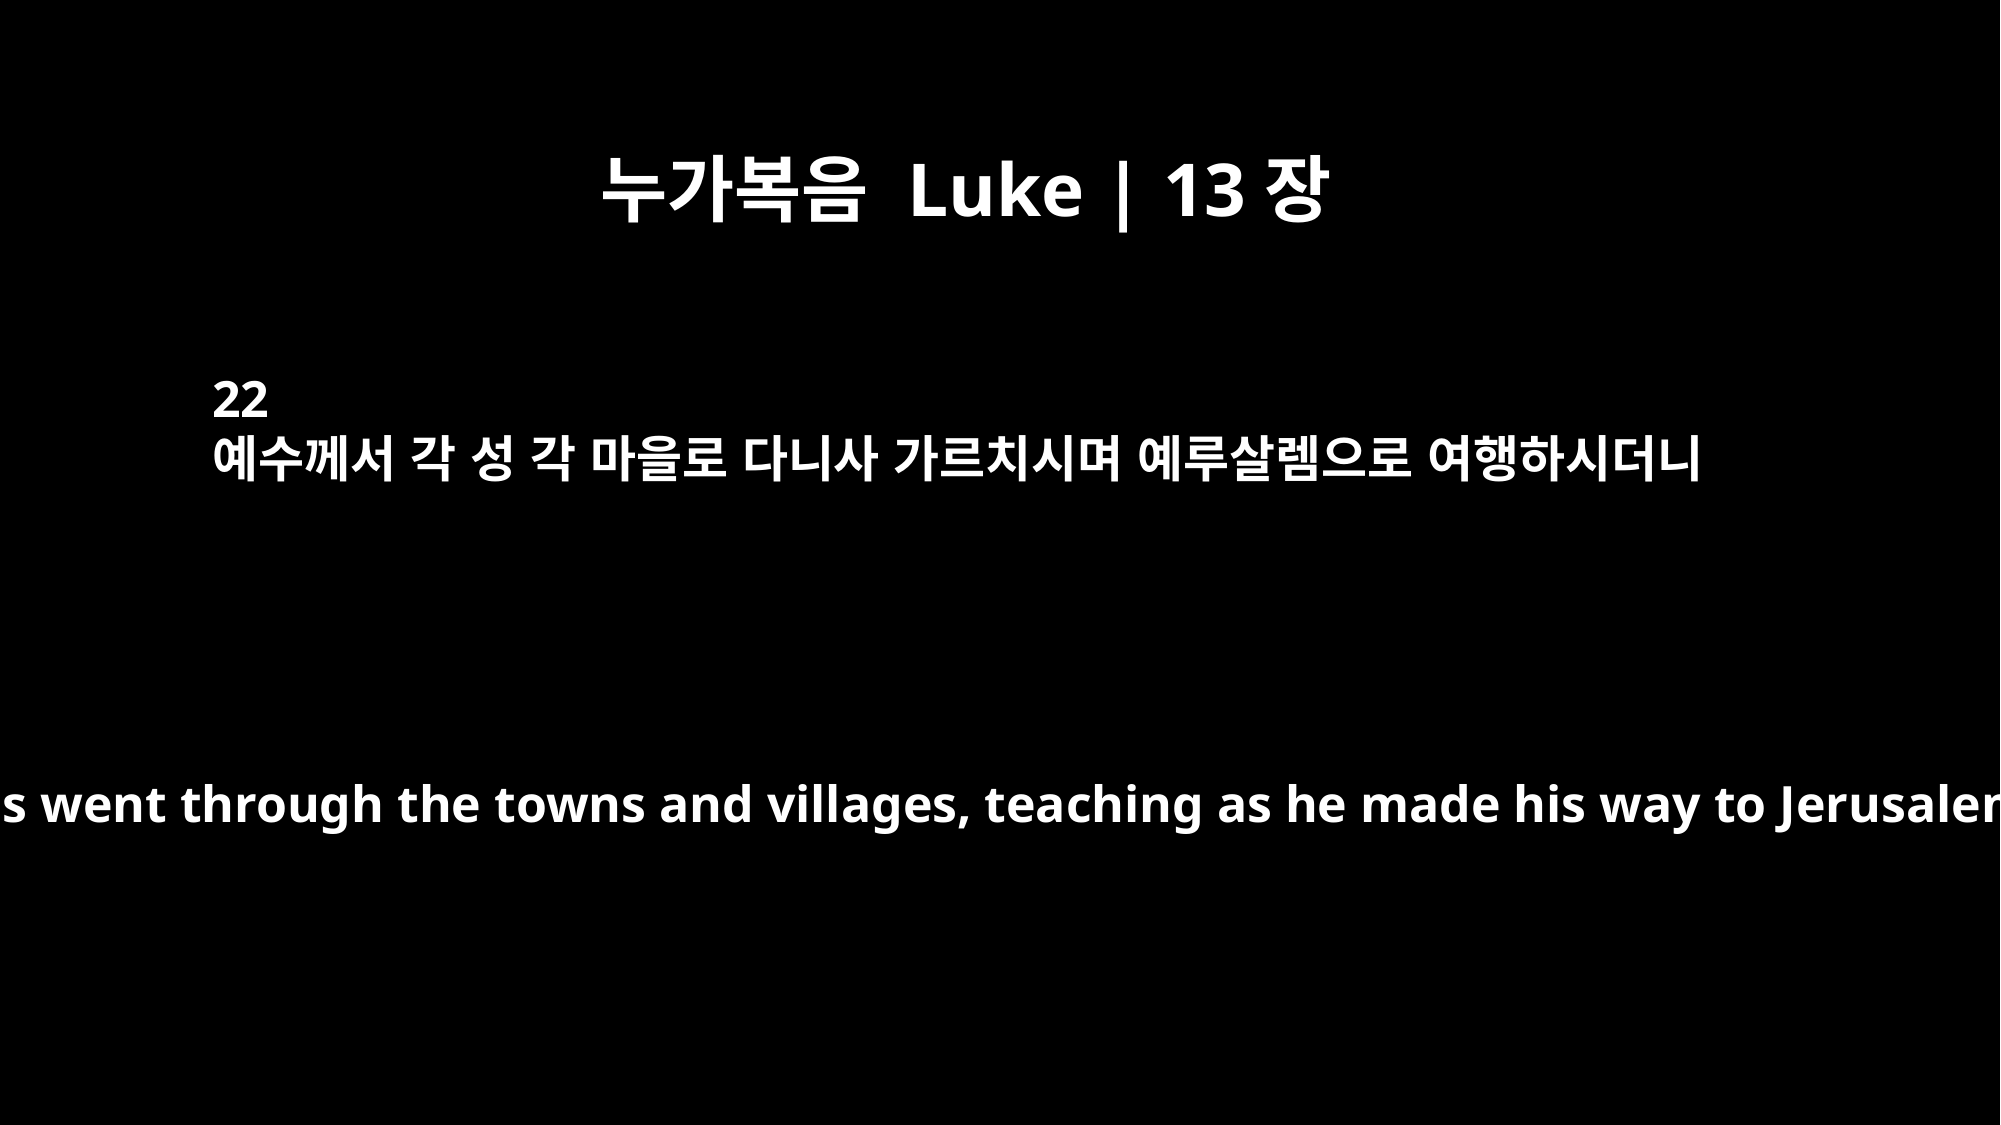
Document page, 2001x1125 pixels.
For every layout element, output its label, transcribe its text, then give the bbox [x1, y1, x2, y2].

text_box 22 예수께서 각 성 각 마을로 다니사 가르치시며 예루살렘으로 여행하시더니 [197, 359, 1720, 495]
text_box 누가복음 Luke | 13장 [585, 136, 1347, 239]
text_box Then Jesus went through the towns and villages, teaching as he made his way to Jerusalem. [0, 764, 2000, 840]
